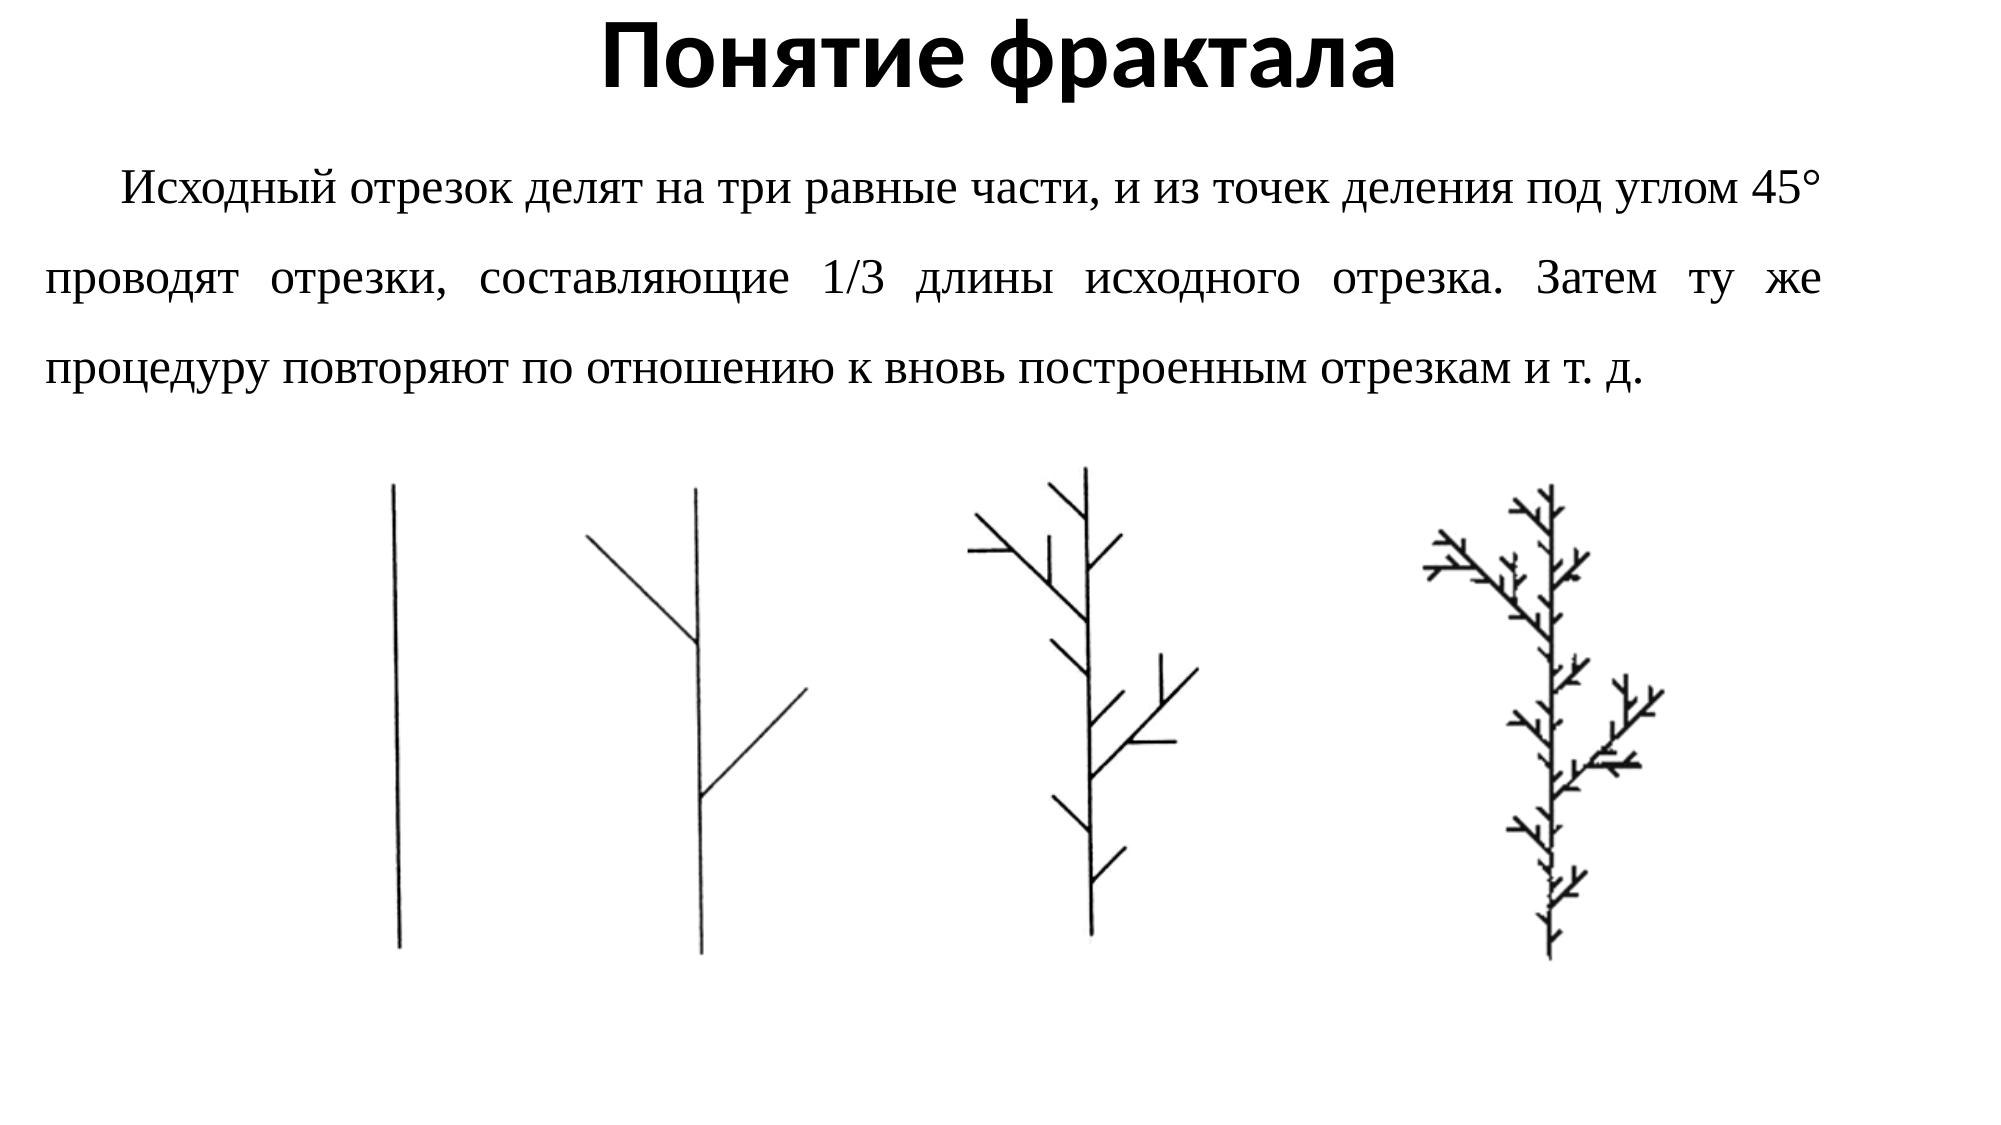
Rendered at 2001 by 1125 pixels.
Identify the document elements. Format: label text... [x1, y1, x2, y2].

text_box Понятие фрактала [0, 0, 2000, 115]
picture [335, 448, 1693, 988]
text_box Исходный отрезок делят на три равные части, и из точек деления под углом 45° проводят отрезки, составляющие 1/3 длины исходного отрезка. Затем ту же процедуру повторяют по отношению к вновь построенным отрезкам и т. д. [30, 116, 1838, 401]
